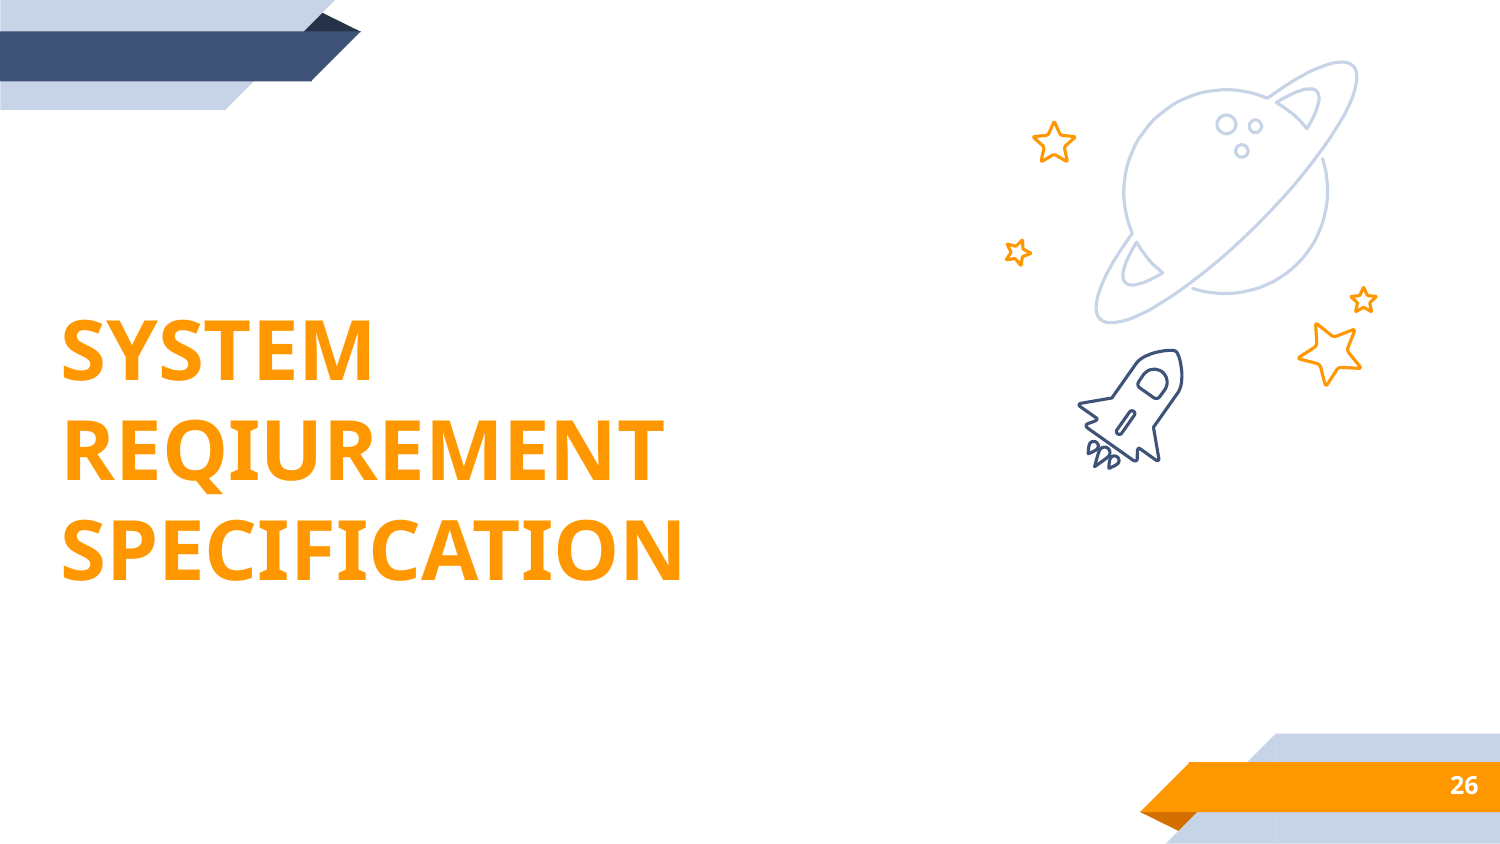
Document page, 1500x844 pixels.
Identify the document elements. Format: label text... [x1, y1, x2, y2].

slide_number 26 [1249, 760, 1494, 813]
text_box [1080, 356, 1189, 464]
title SYSTEM REQIUREMENT SPECIFICATION [45, 299, 959, 596]
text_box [1095, 61, 1357, 323]
